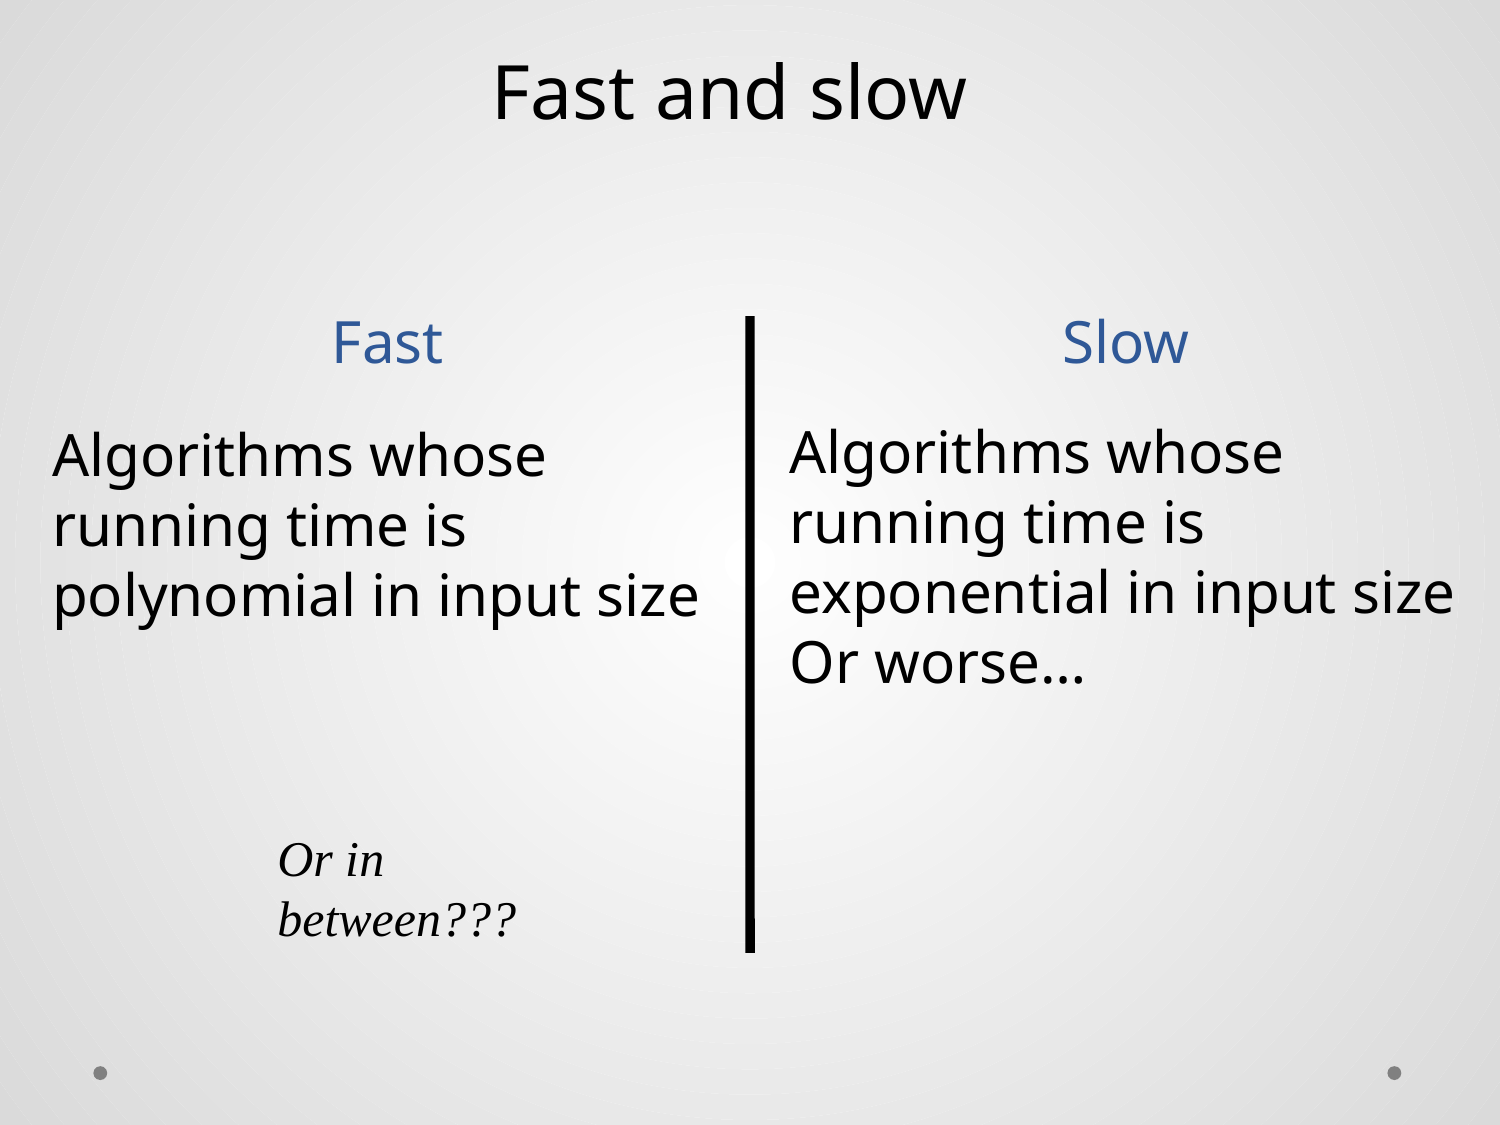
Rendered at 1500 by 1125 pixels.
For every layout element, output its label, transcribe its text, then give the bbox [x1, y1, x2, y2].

text_box Fast [317, 297, 459, 383]
text_box Algorithms whose running time is polynomial in input size [37, 410, 729, 636]
text_box Algorithms whose running time is exponential in input size Or worse… [774, 407, 1500, 703]
text_box Fast and slow [476, 37, 983, 143]
text_box Slow [1047, 297, 1205, 383]
text_box Or in between??? [262, 818, 638, 954]
